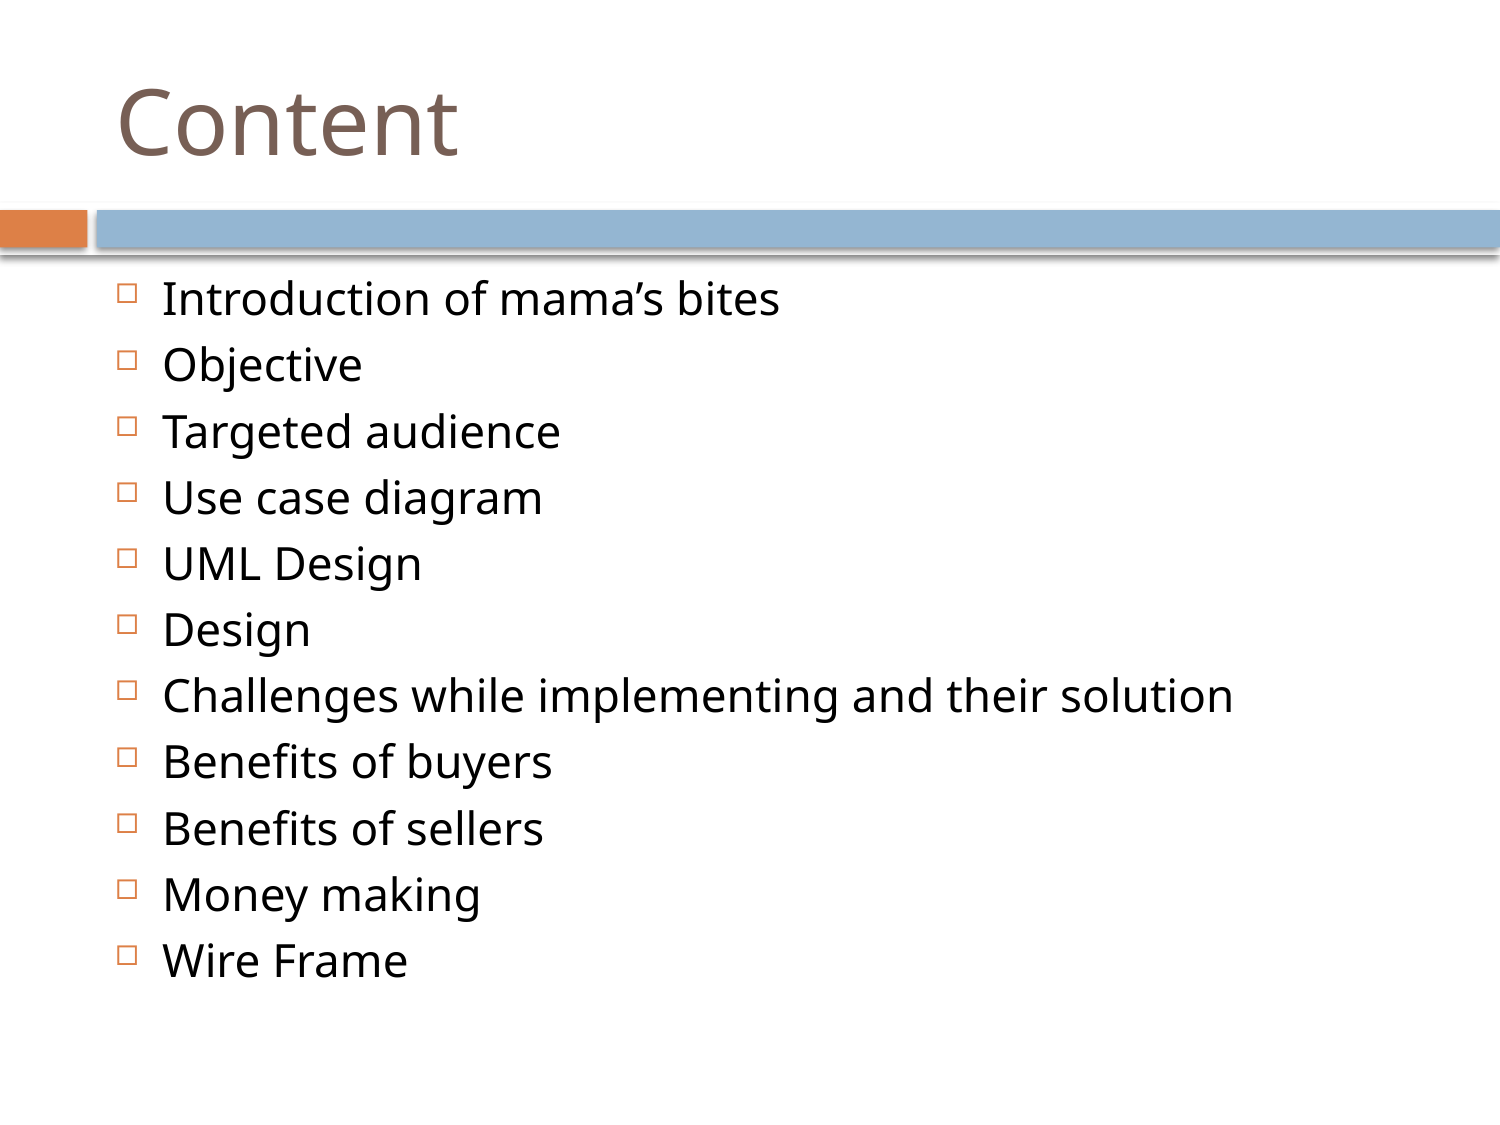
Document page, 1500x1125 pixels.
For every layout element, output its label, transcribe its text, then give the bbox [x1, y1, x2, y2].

title Content [100, 37, 1438, 200]
list Introduction of mama’s bites Objective Targeted audience Use case diagram UML Design Design Challenges while implementing and their solution Benefits of buyers Benefits of sellers Money making Wire Frame [100, 262, 1438, 1000]
